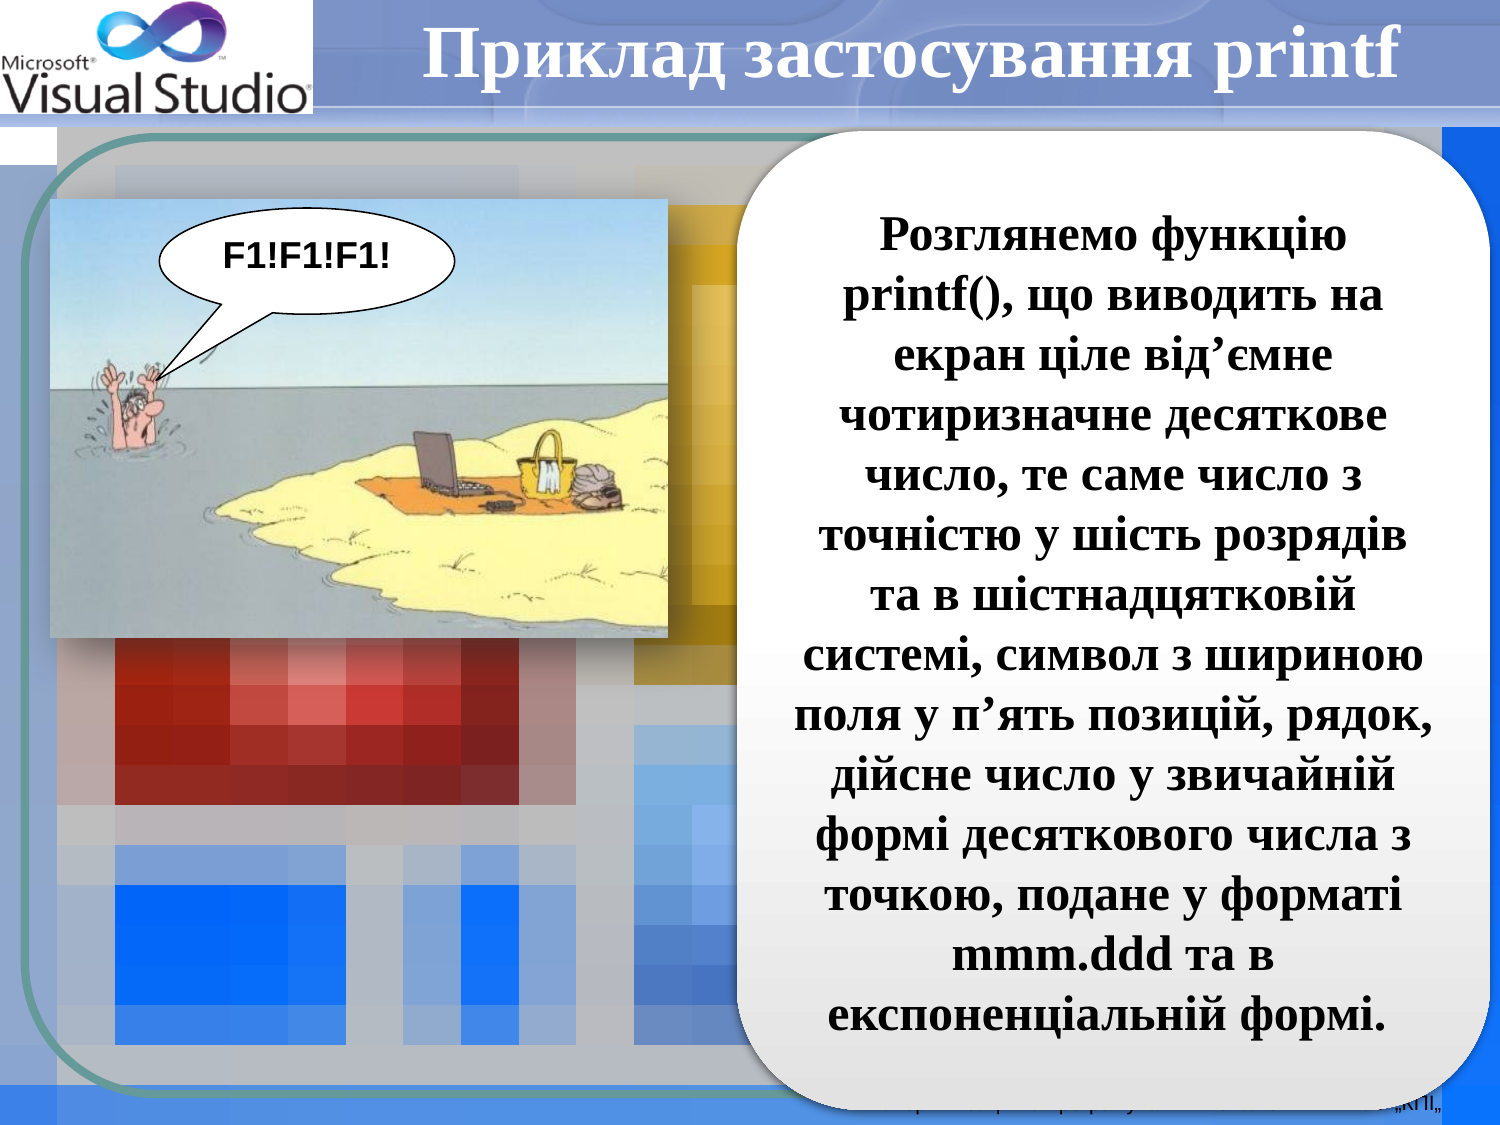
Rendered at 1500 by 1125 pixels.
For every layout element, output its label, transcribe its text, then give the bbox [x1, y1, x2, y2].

text_box Розглянемо функцію printf(), що виводить на екран ціле від’ємне чотиризначне десяткове число, те саме число з точністю у шість розрядів та в шістнадцятковій системі, символ з шириною поля у п’ять позицій, рядок, дійсне число у звичайній формі десяткового числа з точкою, подане у форматі mmm.ddd та в експоненціальній формі. [736, 131, 1491, 1110]
picture [0, 0, 1500, 1125]
title Приклад застосування printf [407, 0, 1500, 95]
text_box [50, 199, 668, 638]
